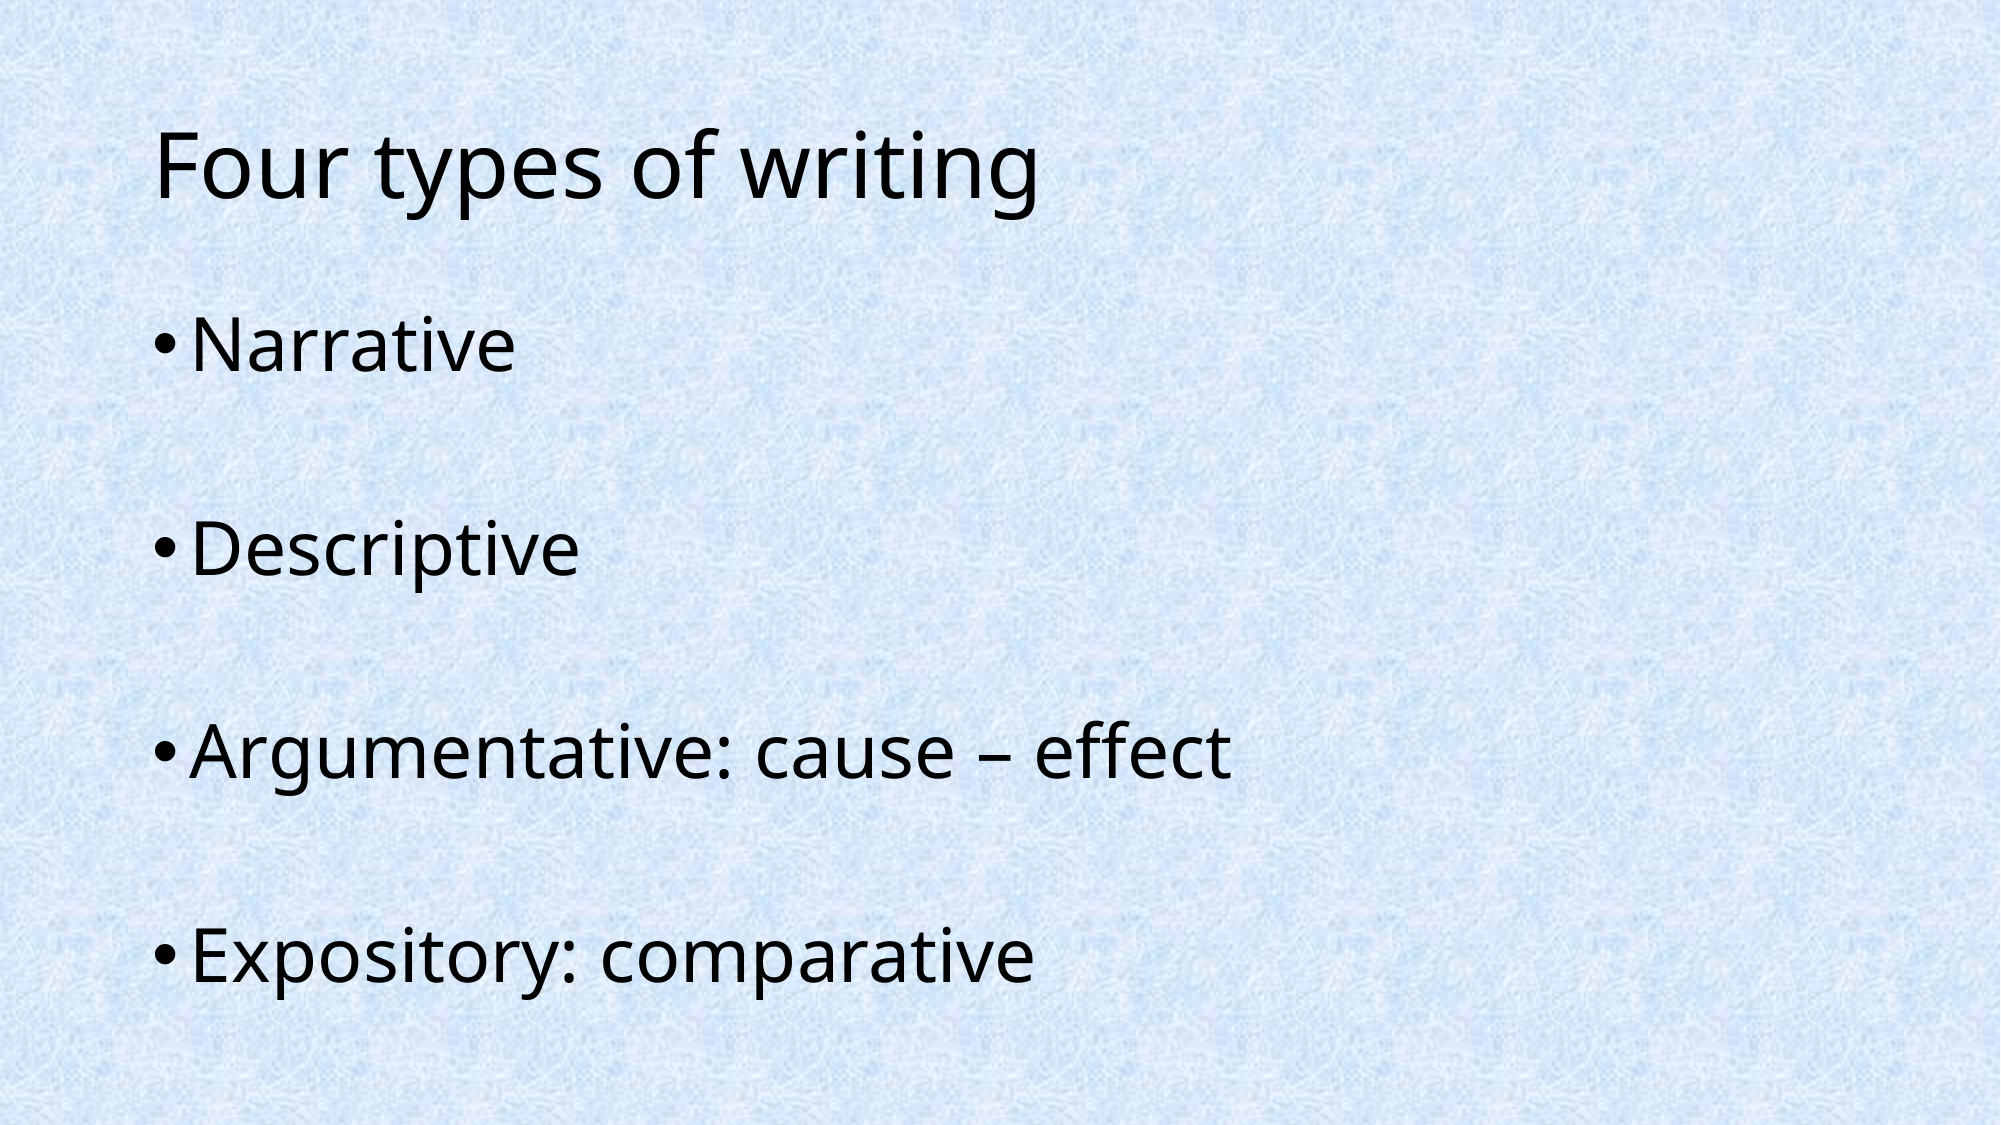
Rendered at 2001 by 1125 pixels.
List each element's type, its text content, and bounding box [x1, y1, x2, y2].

list Narrative Descriptive Argumentative: cause – effect Expository: comparative [137, 299, 1863, 1014]
picture [0, 0, 2001, 1125]
title Four types of writing [137, 59, 1863, 278]
